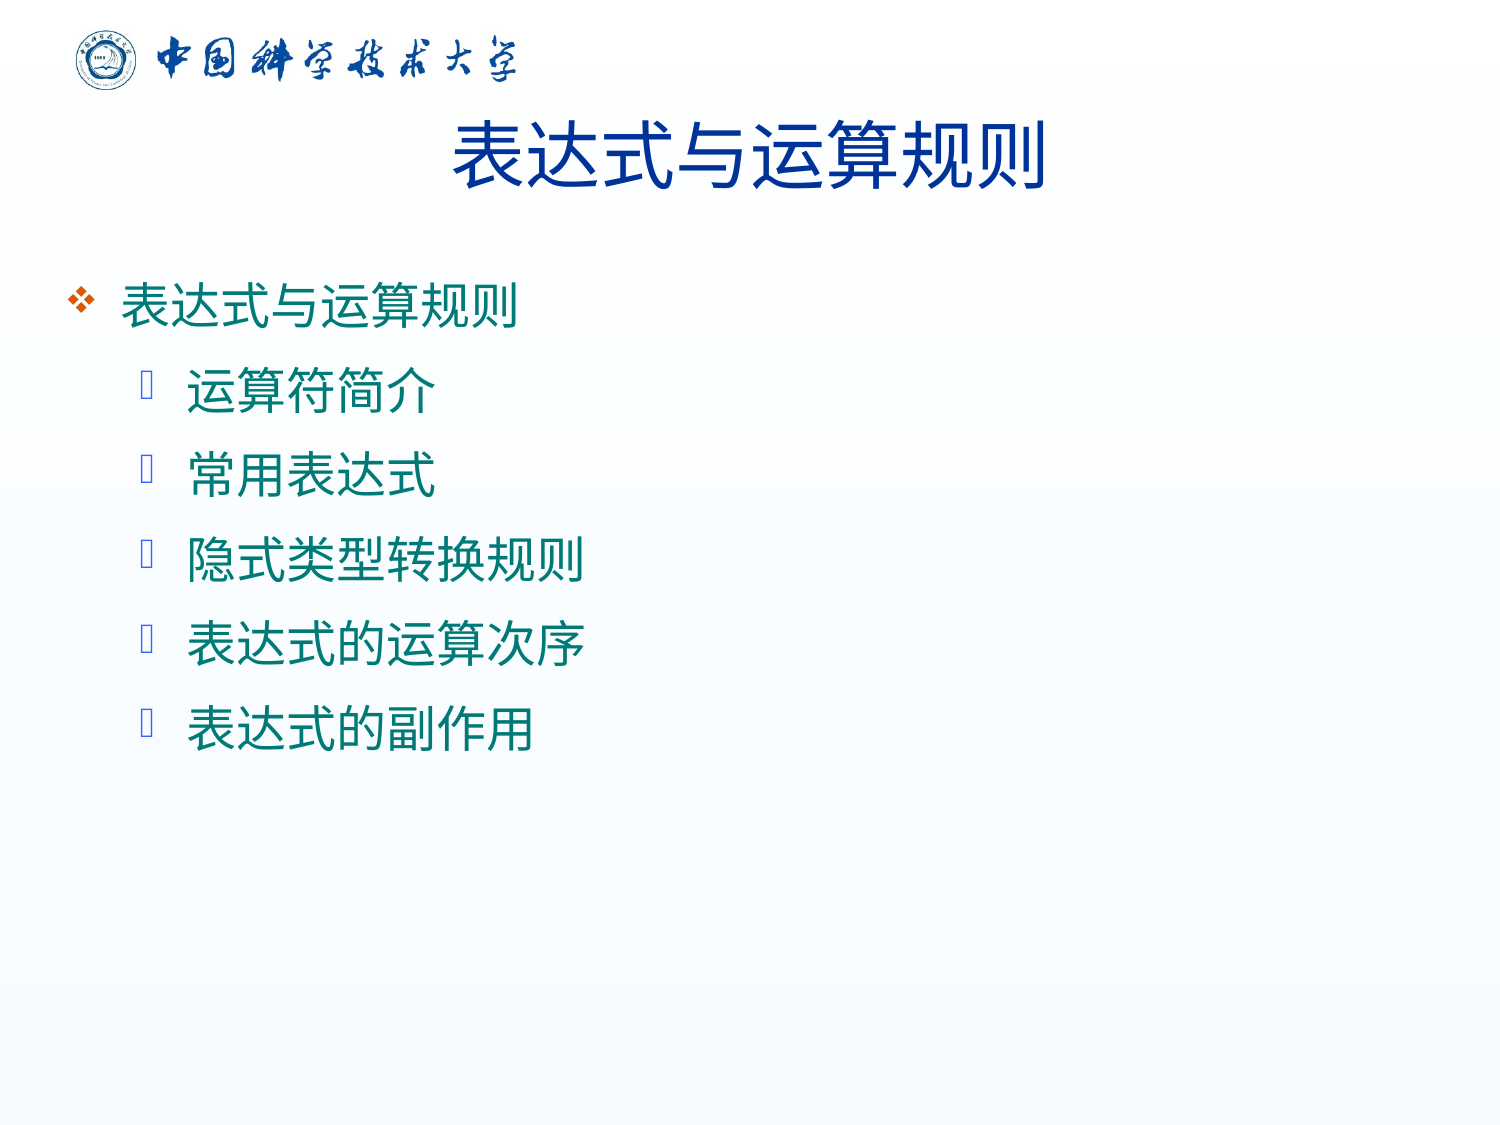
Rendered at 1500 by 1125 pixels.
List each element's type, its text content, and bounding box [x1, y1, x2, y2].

picture [74, 27, 136, 90]
list 表达式与运算规则 运算符简介 常用表达式 隐式类型转换规则 表达式的运算次序 表达式的副作用 [49, 255, 1451, 1001]
picture [147, 26, 524, 84]
title 表达式与运算规则 [49, 99, 1451, 209]
